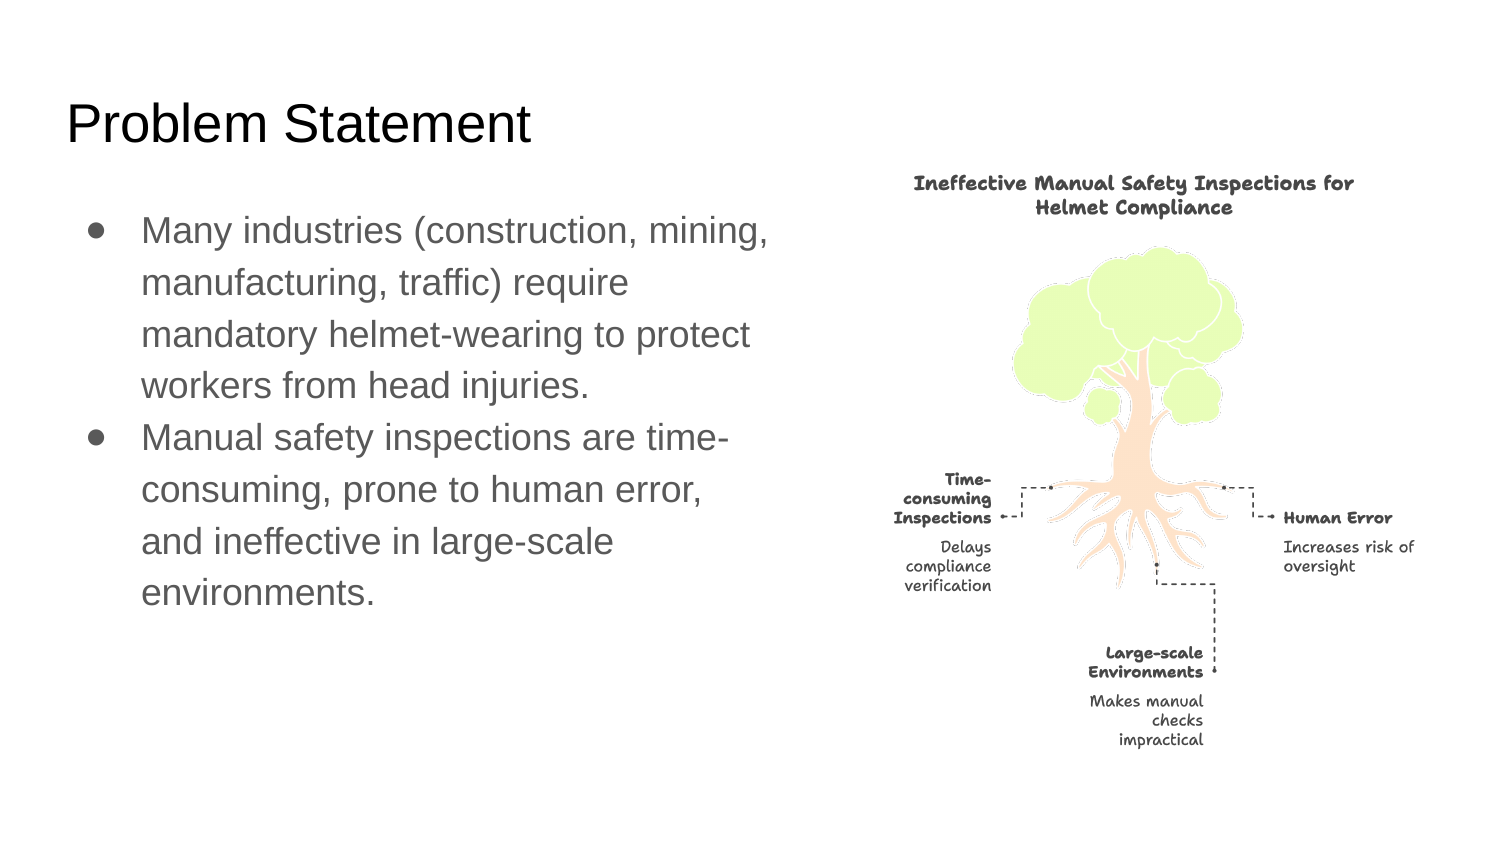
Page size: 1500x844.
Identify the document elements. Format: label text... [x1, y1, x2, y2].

title Problem Statement [51, 72, 1449, 167]
list Many industries (construction, mining, manufacturing, traffic) require mandatory helmet-wearing to protect workers from head injuries. Manual safety inspections are time-consuming, prone to human error, and ineffective in large-scale environments. [51, 184, 788, 745]
picture [838, 159, 1427, 787]
